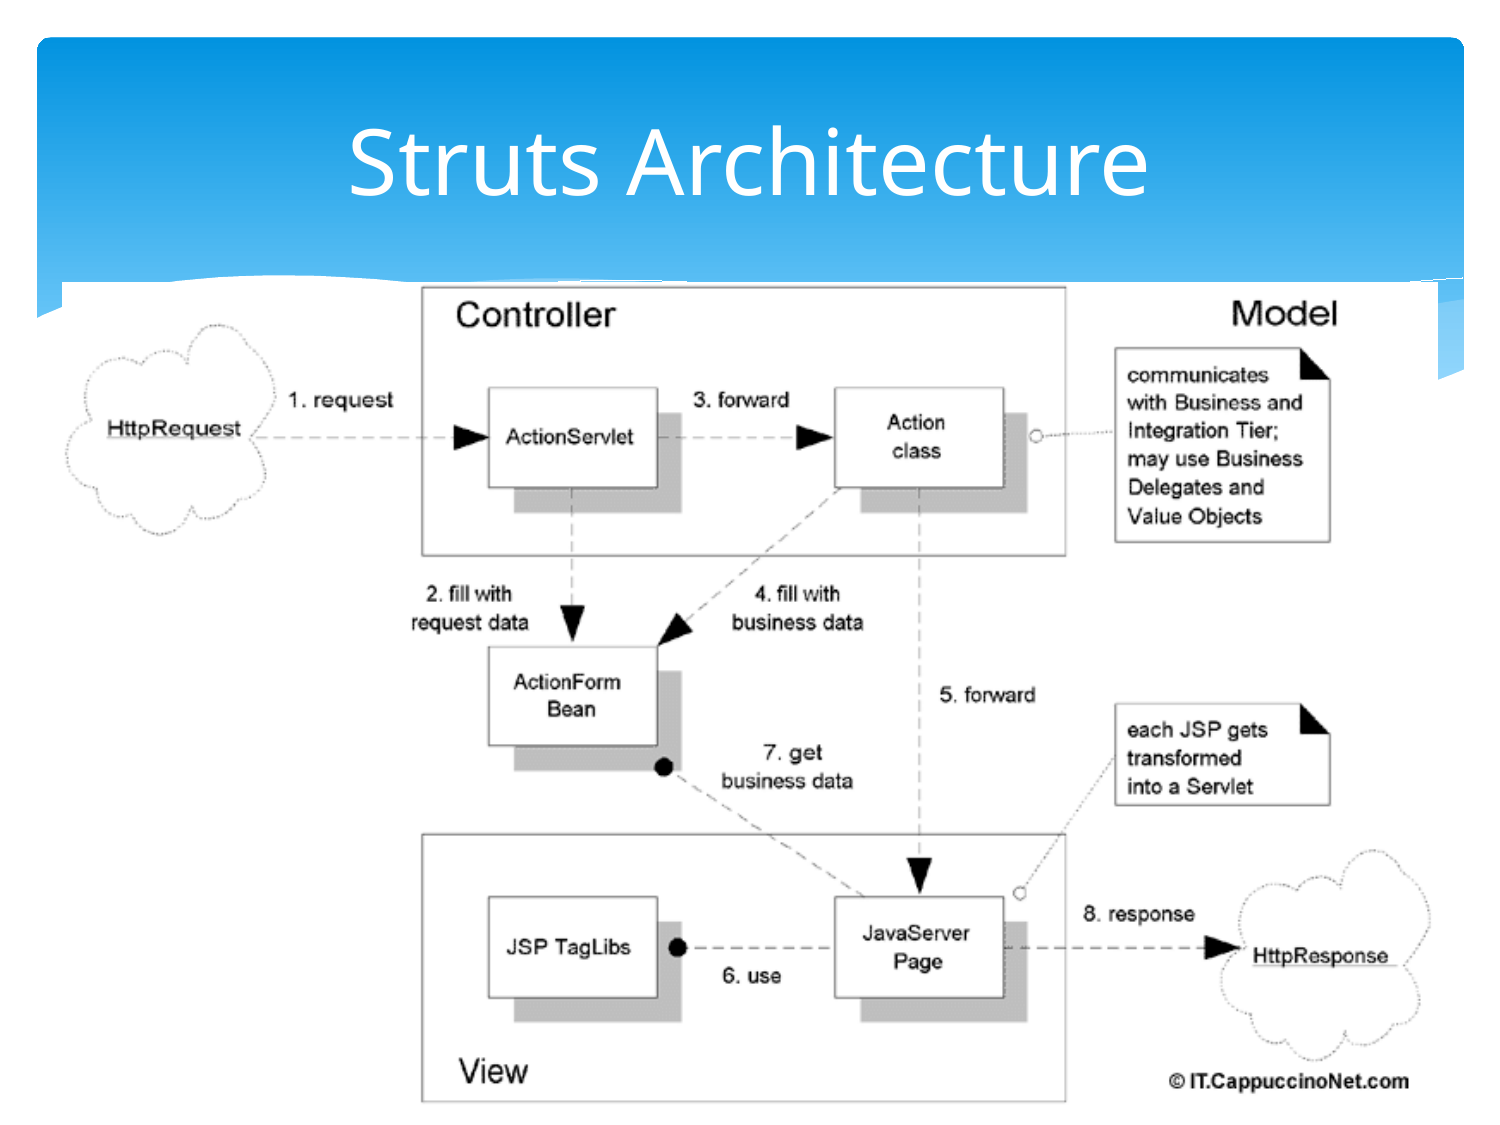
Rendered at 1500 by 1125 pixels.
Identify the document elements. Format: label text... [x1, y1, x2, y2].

picture [62, 282, 1438, 1107]
title Struts Architecture [75, 55, 1425, 261]
